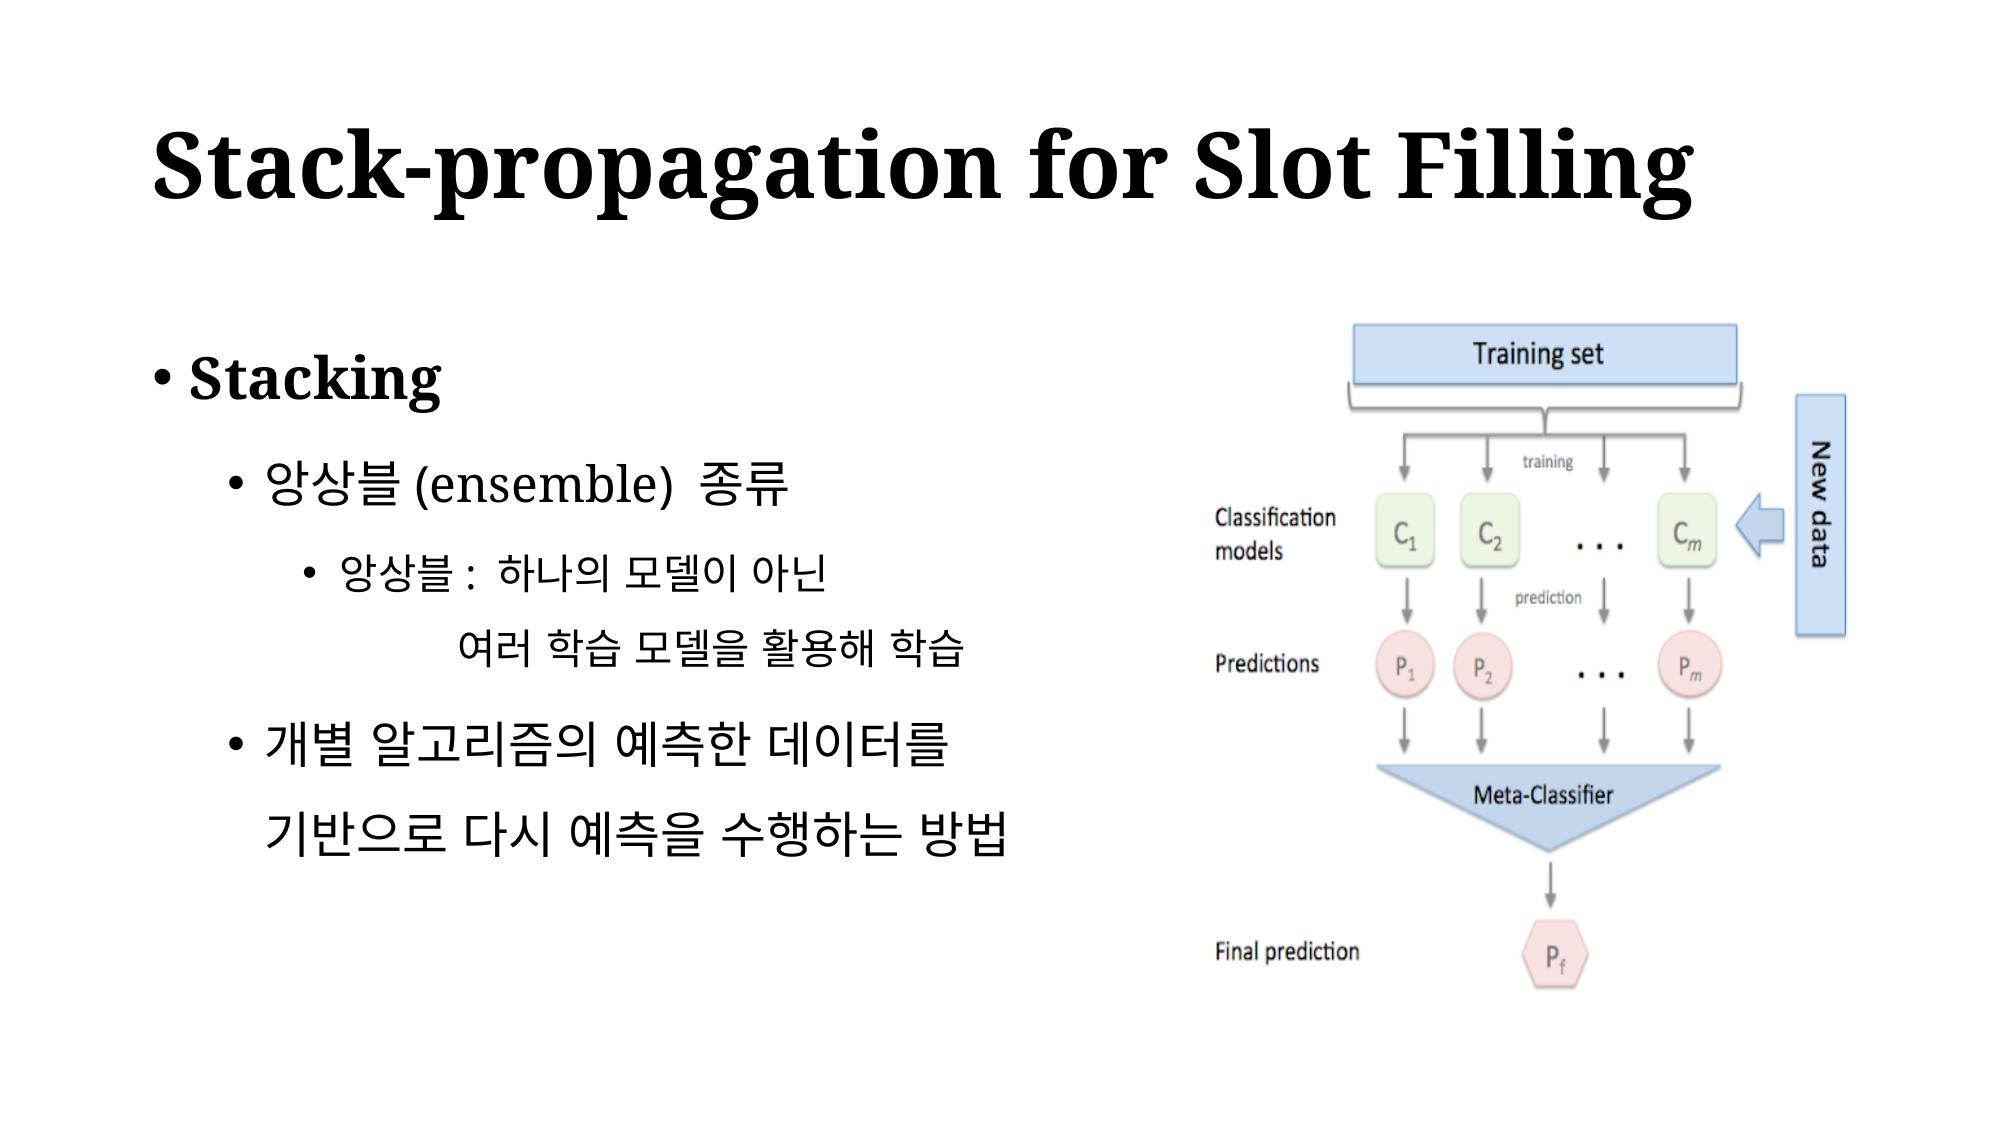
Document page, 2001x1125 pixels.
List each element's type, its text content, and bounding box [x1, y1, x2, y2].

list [1199, 316, 1863, 997]
list Stacking 앙상블(ensemble) 종류 앙상블: 하나의 모델이 아닌 여러 학습 모델을 활용해 학습 개별 알고리즘의 예측한 데이터를 기반으로 다시 예측을 수행하는 방법 [137, 299, 1175, 1014]
title Stack-propagation for Slot Filling [137, 59, 1863, 278]
